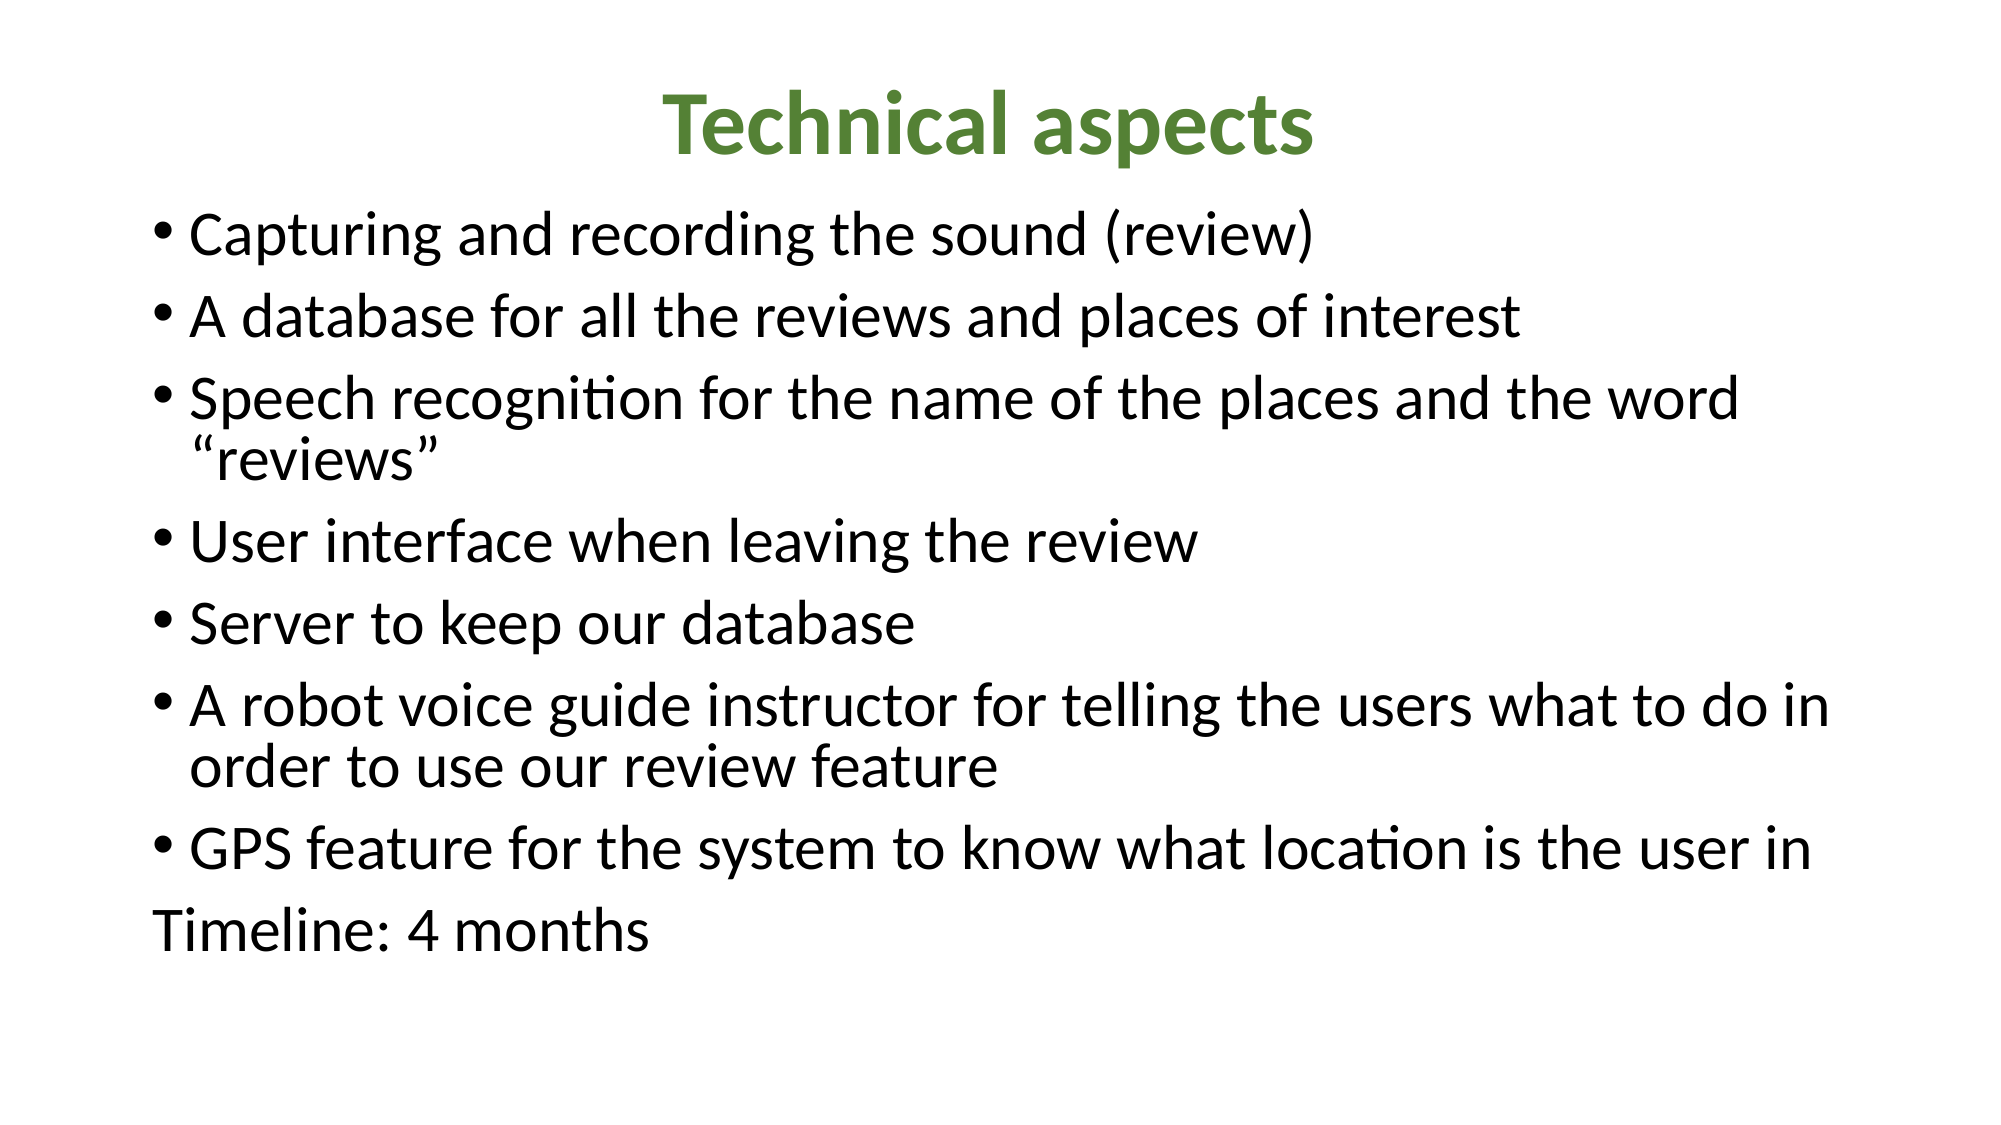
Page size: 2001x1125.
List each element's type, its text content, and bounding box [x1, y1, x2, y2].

list Capturing and recording the sound (review) A database for all the reviews and places of interest Speech recognition for the name of the places and the word “reviews” User interface when leaving the review Server to keep our database A robot voice guide instructor for telling the users what to do in order to use our review feature GPS feature for the system to know what location is the user in Timeline: 4 months [137, 198, 1863, 913]
title Technical aspects [137, 16, 1863, 198]
